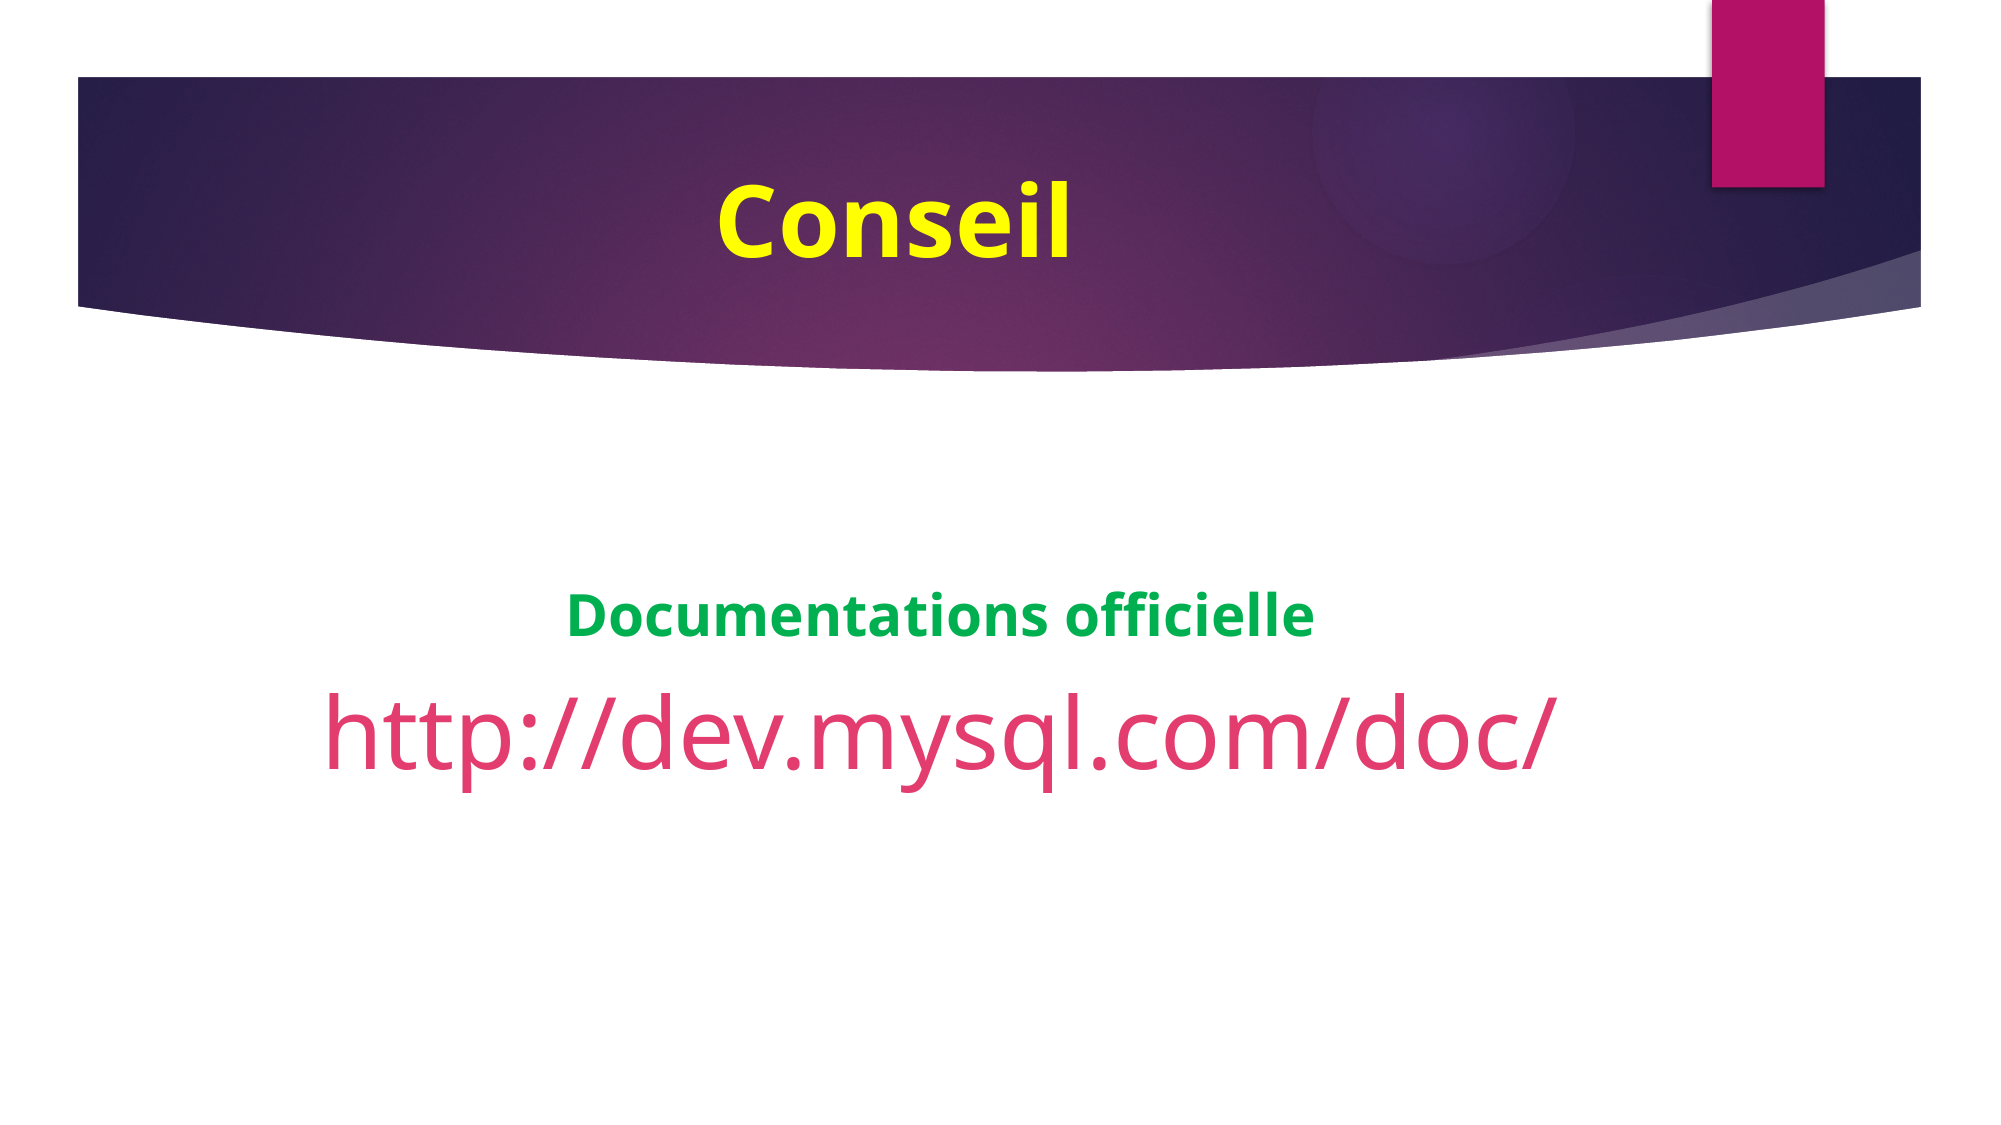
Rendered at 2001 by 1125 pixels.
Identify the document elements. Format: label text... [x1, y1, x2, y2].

list Documentations officielle http://dev.mysql.com/doc/ [216, 570, 1665, 878]
title Conseil [189, 159, 1627, 276]
